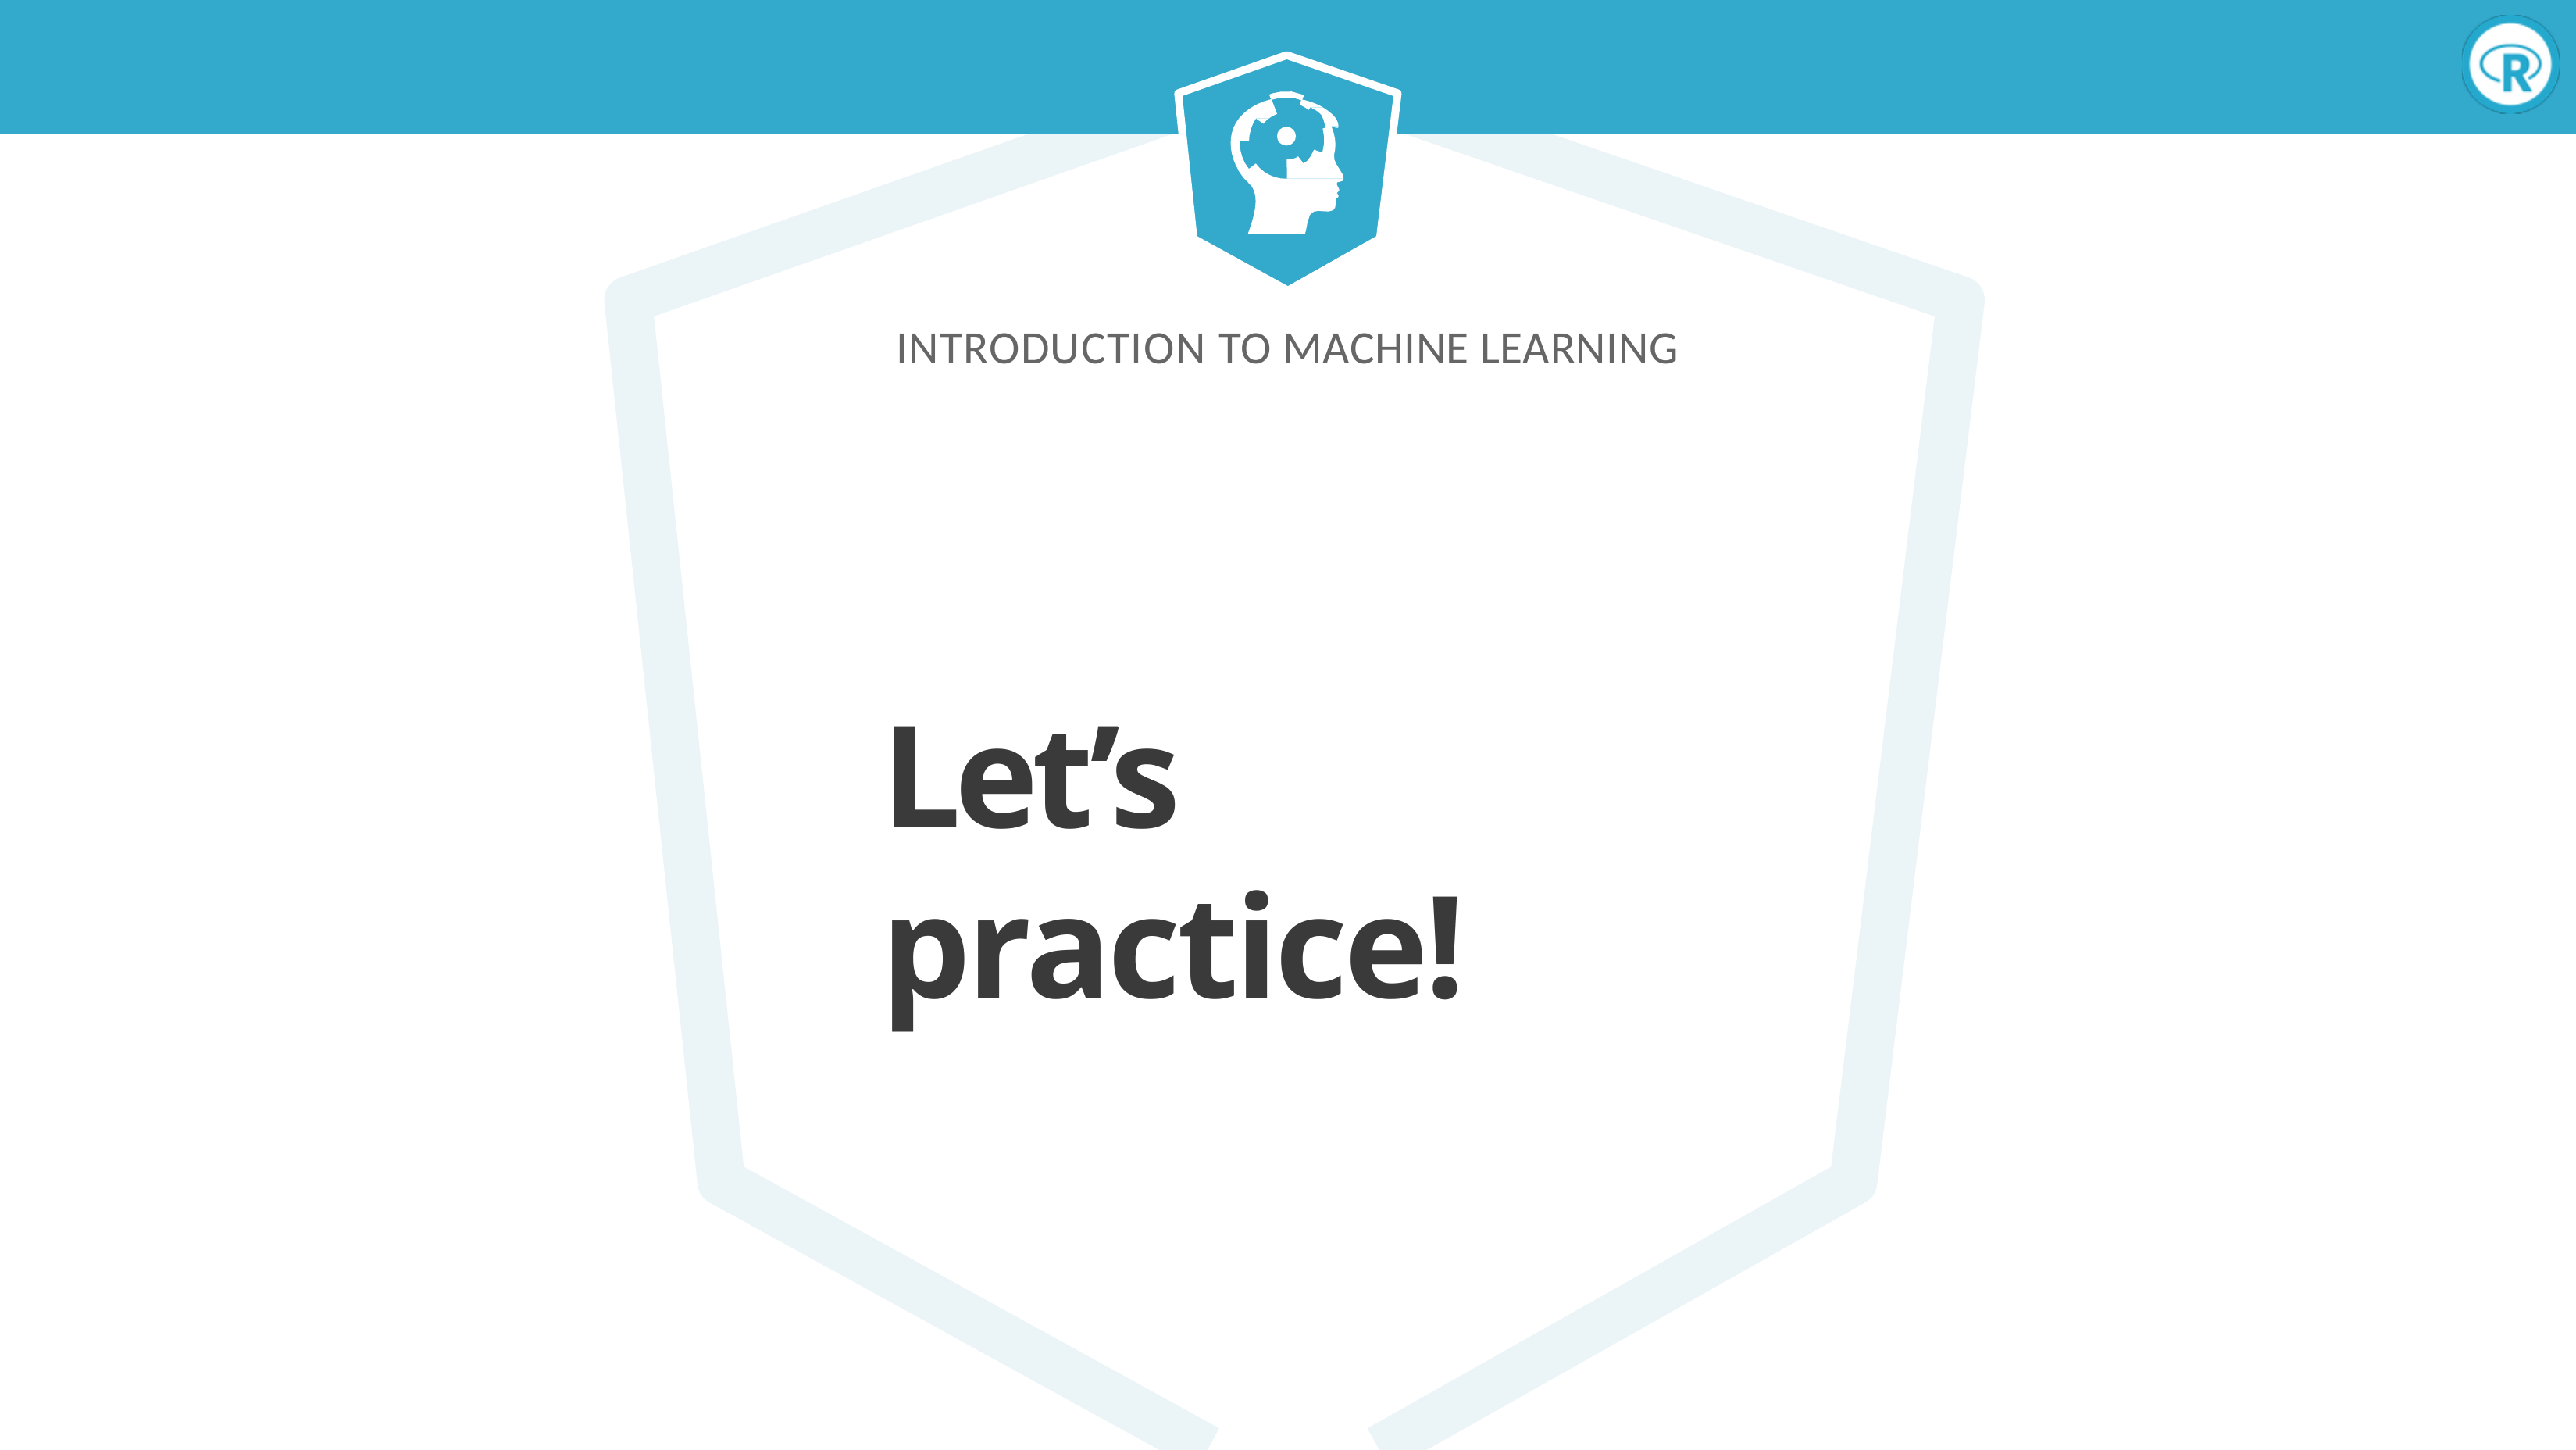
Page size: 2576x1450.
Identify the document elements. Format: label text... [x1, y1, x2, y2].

text_box INTRODUCTION TO MACHINE LEARNING [894, 317, 1681, 373]
text_box [2461, 15, 2560, 114]
text_box [0, 0, 2576, 134]
text_box [1230, 99, 1344, 234]
text_box Let’s practice! [879, 686, 1695, 1027]
text_box [1277, 127, 1296, 145]
text_box [1269, 91, 1304, 100]
text_box [1178, 55, 1398, 291]
